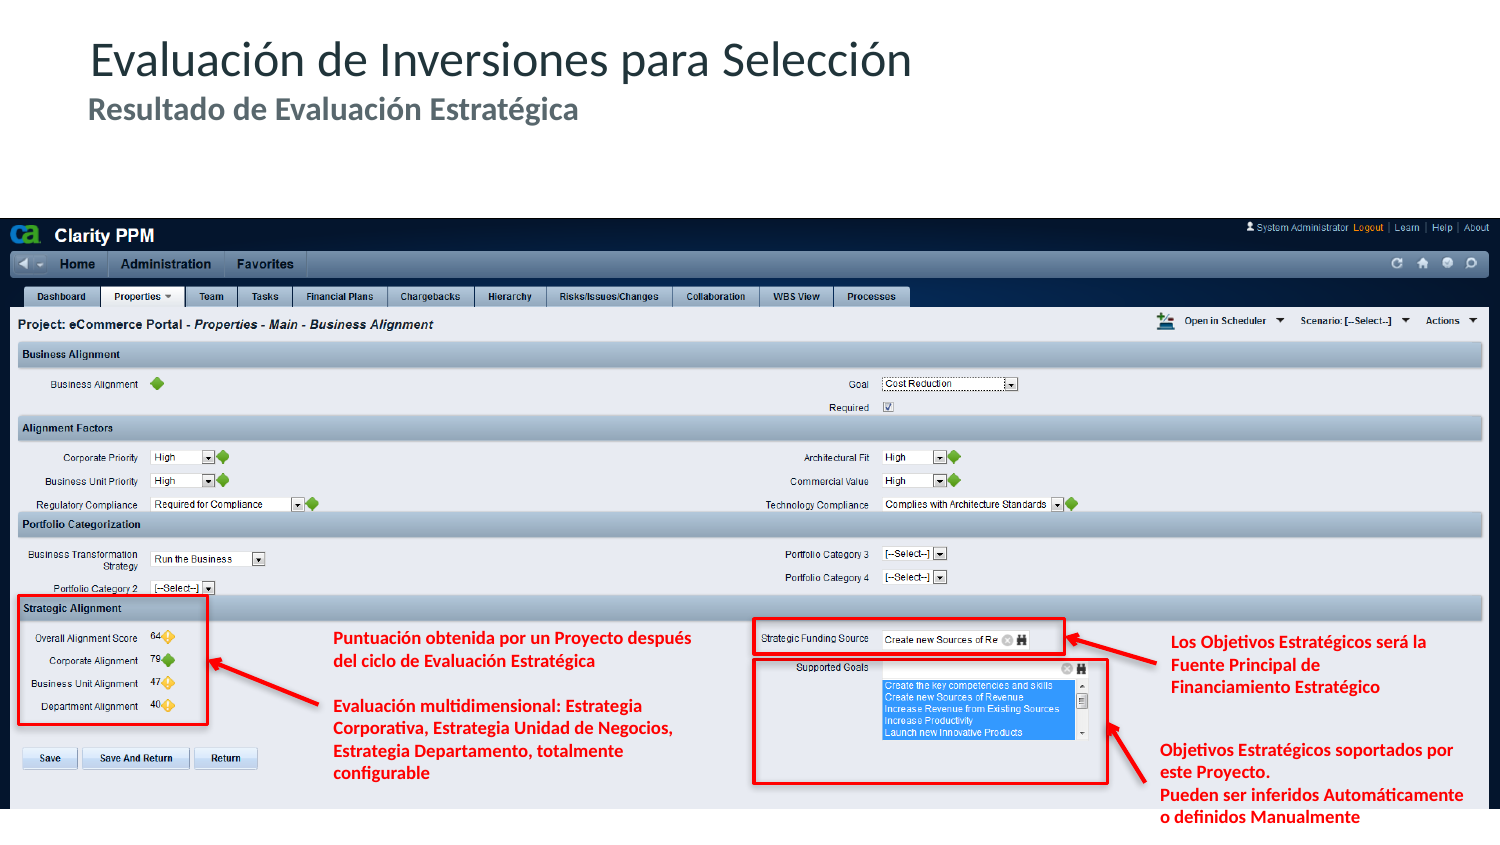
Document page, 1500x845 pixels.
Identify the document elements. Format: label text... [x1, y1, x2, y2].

text_box Objetivos Estratégicos soportados por este Proyecto. Pueden ser inferidos Automáticamente o definidos Manualmente [1145, 817, 1484, 835]
list Resultado de Evaluación Estratégica [72, 84, 1415, 132]
picture [0, 218, 1500, 810]
title Evaluación de Inversiones para Selección [75, 25, 1425, 94]
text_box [1107, 721, 1146, 784]
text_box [1064, 635, 1157, 665]
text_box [207, 659, 319, 706]
